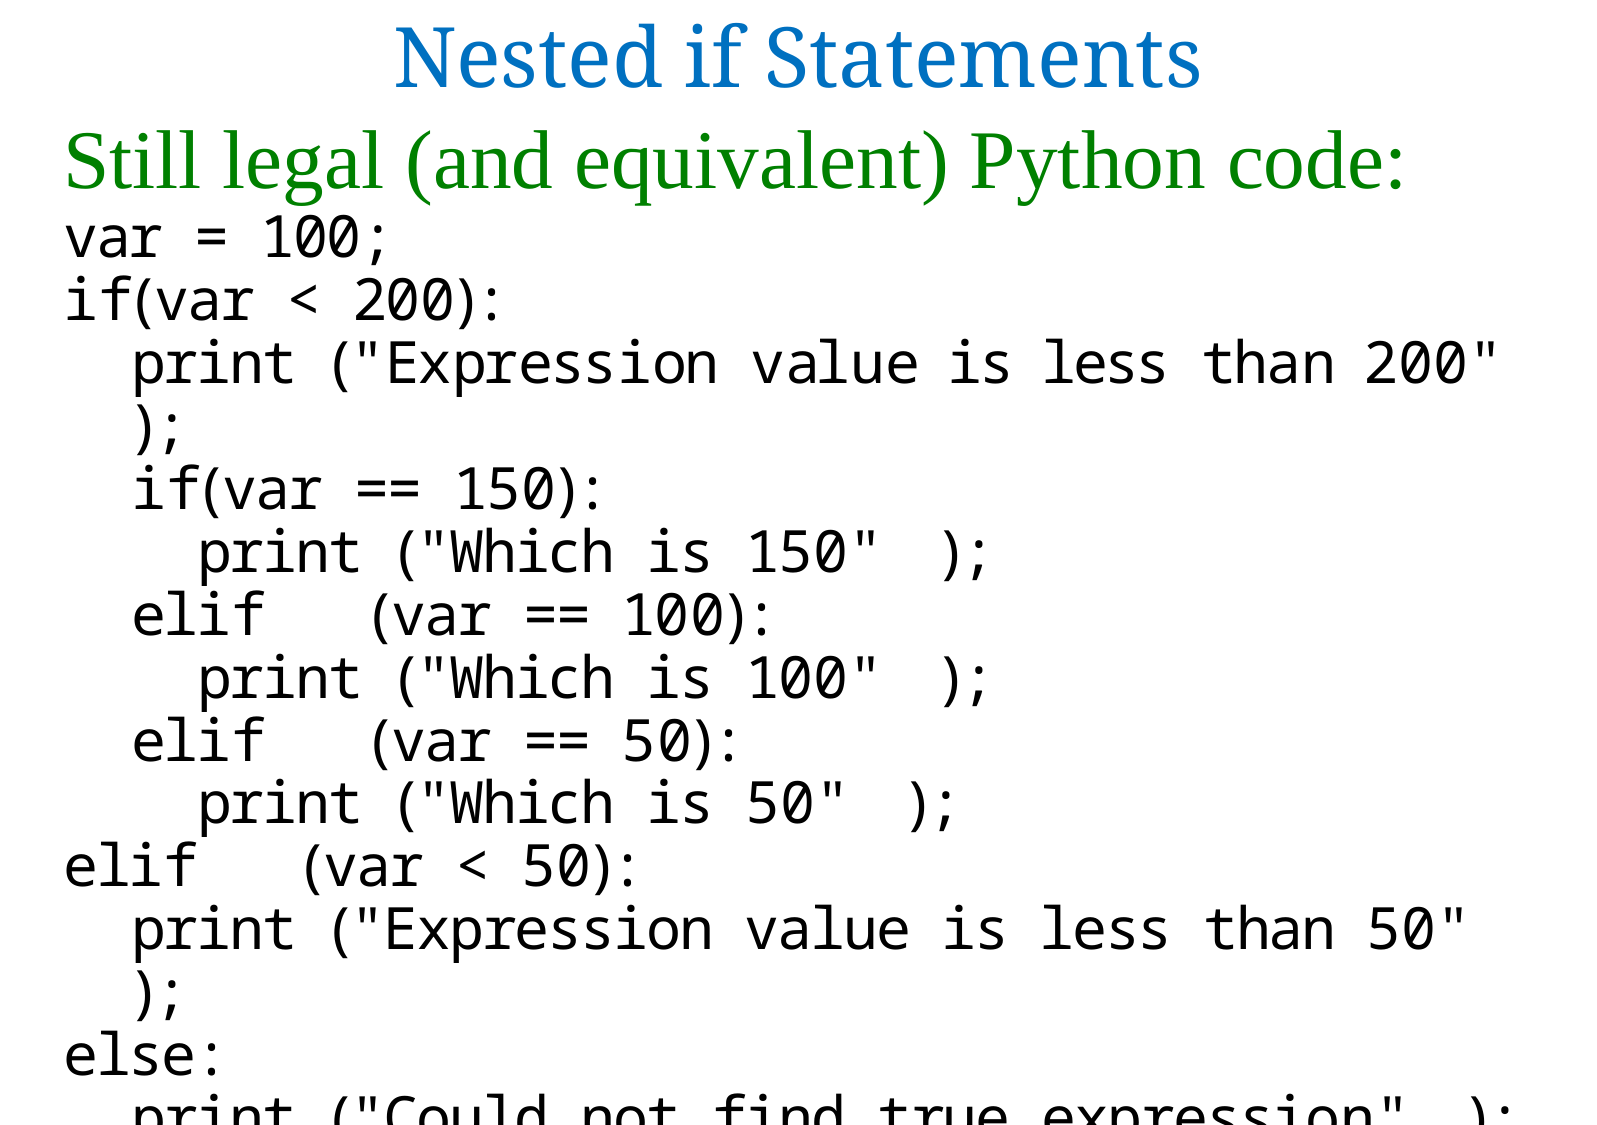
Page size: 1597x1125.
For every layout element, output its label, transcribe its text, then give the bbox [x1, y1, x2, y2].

list Still legal (and equivalent) Python code: var = 100; if(var < 200): printf("Expression value is less than 200"\n); if(var == 150): printf("Which is 150"\n); elifse (var == 100): printf("Which is 100"\n); elifse (var == 50): printf("Which is 50"\n); } elifse (var < 50): printf("Expression value is less than 50"\n); else: printf("Could not find true expression"\n); printf("Good bye!"\n); [48, 110, 1597, 1125]
text_box Nested if Statements [0, 11, 1597, 110]
